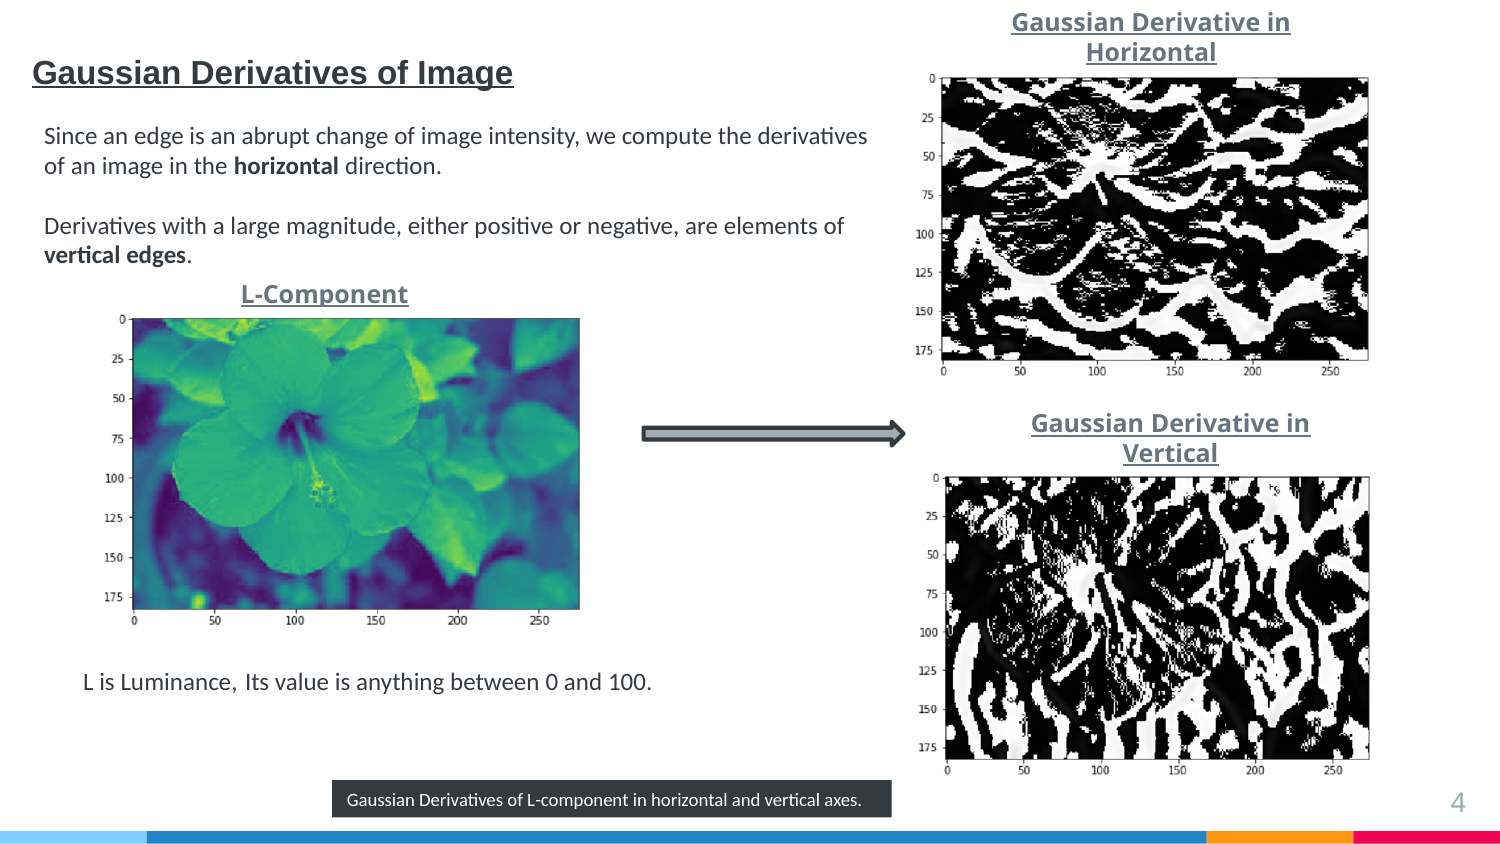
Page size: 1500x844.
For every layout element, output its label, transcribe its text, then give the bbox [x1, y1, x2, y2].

text_box Gaussian Derivative in Vertical [999, 433, 1343, 464]
text_box Since an edge is an abrupt change of image intensity, we compute the derivatives of an image in the horizontal direction. Derivatives with a large magnitude, either positive or negative, are elements of vertical edges. [29, 111, 904, 277]
text_box Gaussian Derivatives of L-component in horizontal and vertical axes. [332, 780, 892, 818]
text_box Gaussian Derivative in Horizontal [980, 32, 1323, 67]
text_box L is Luminance, Its value is anything between 0 and 100. [68, 658, 669, 703]
picture [916, 68, 1382, 380]
picture [914, 466, 1389, 780]
text_box Gaussian Derivatives of Image [17, 43, 530, 99]
text_box L-Component [206, 287, 443, 305]
text_box [641, 419, 906, 448]
picture [100, 307, 600, 633]
slide_number 4 [1391, 770, 1482, 822]
